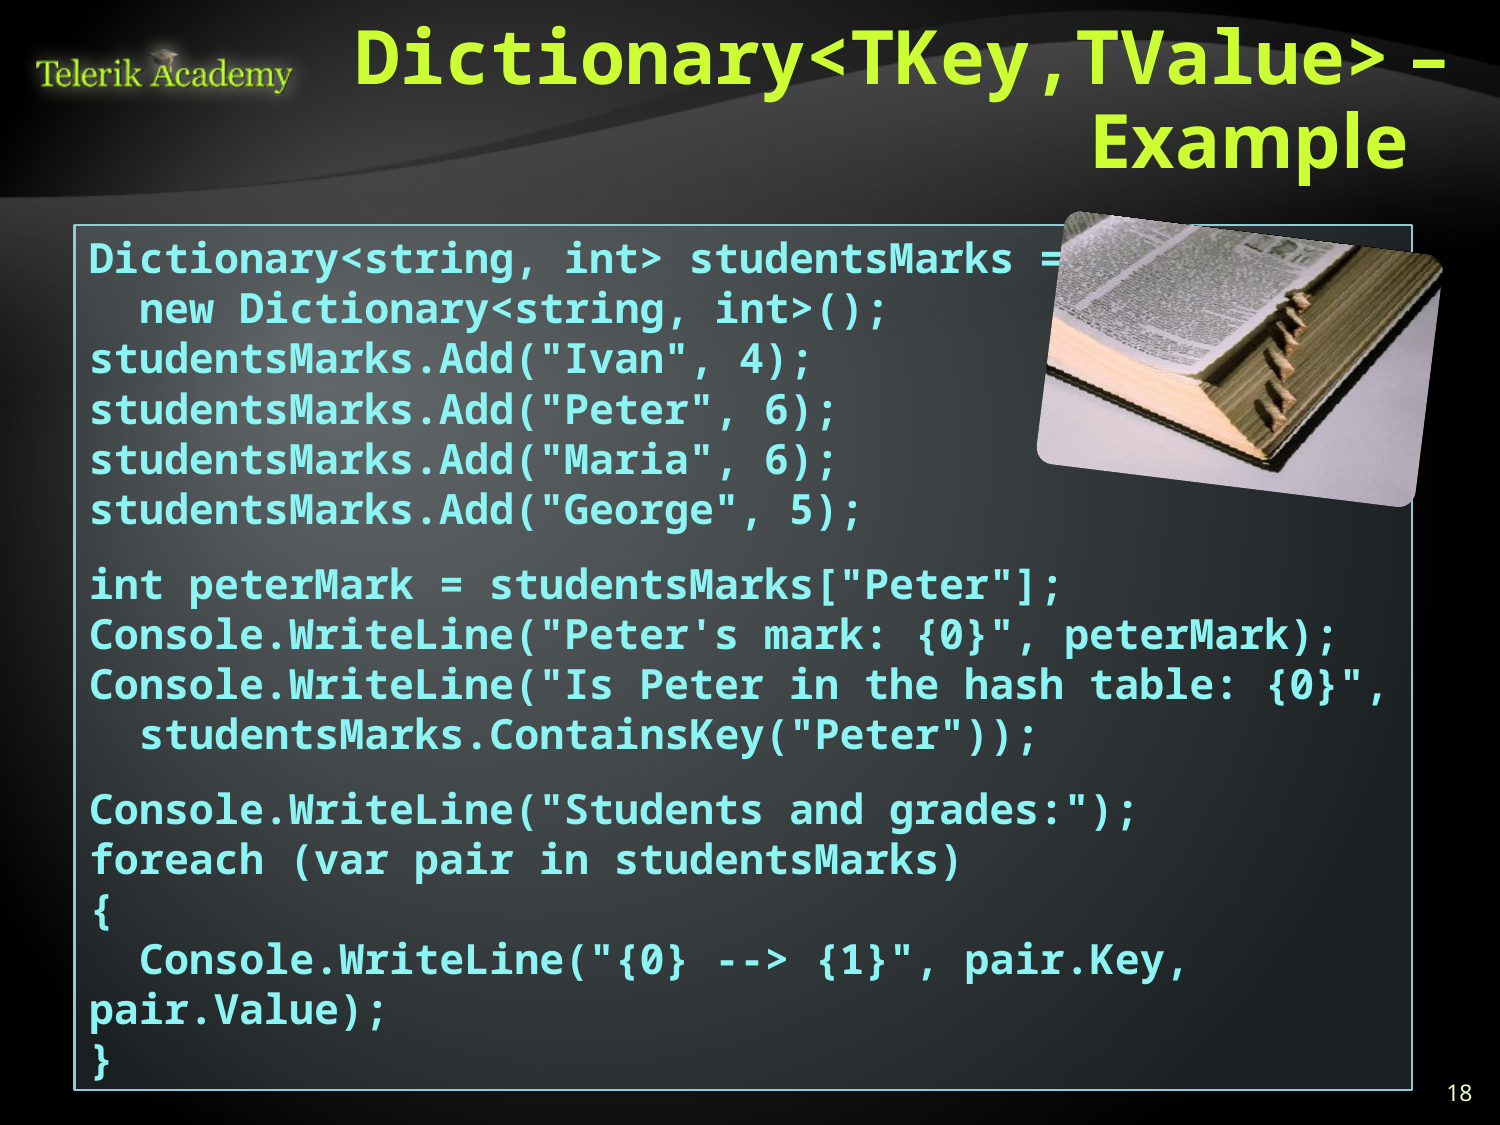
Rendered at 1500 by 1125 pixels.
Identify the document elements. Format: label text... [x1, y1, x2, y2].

picture [0, 0, 1500, 1125]
title Dictionary<TKey,TValue> – Example [300, 24, 1463, 175]
slide_number 18 [1412, 1074, 1488, 1113]
text_box Dictionary<string, int> studentsMarks = new Dictionary<string, int>(); studentsMarks.Add("Ivan", 4); studentsMarks.Add("Peter", 6); studentsMarks.Add("Maria", 6); studentsMarks.Add("George", 5); int peterMark = studentsMarks["Peter"]; Console.WriteLine("Peter's mark: {0}", peterMark); Console.WriteLine("Is Peter in the hash table: {0}", studentsMarks.ContainsKey("Peter")); Console.WriteLine("Students and grades:"); foreach (var pair in studentsMarks) { Console.WriteLine("{0} --> {1}", pair.Key, pair.Value); } [74, 224, 1413, 1090]
